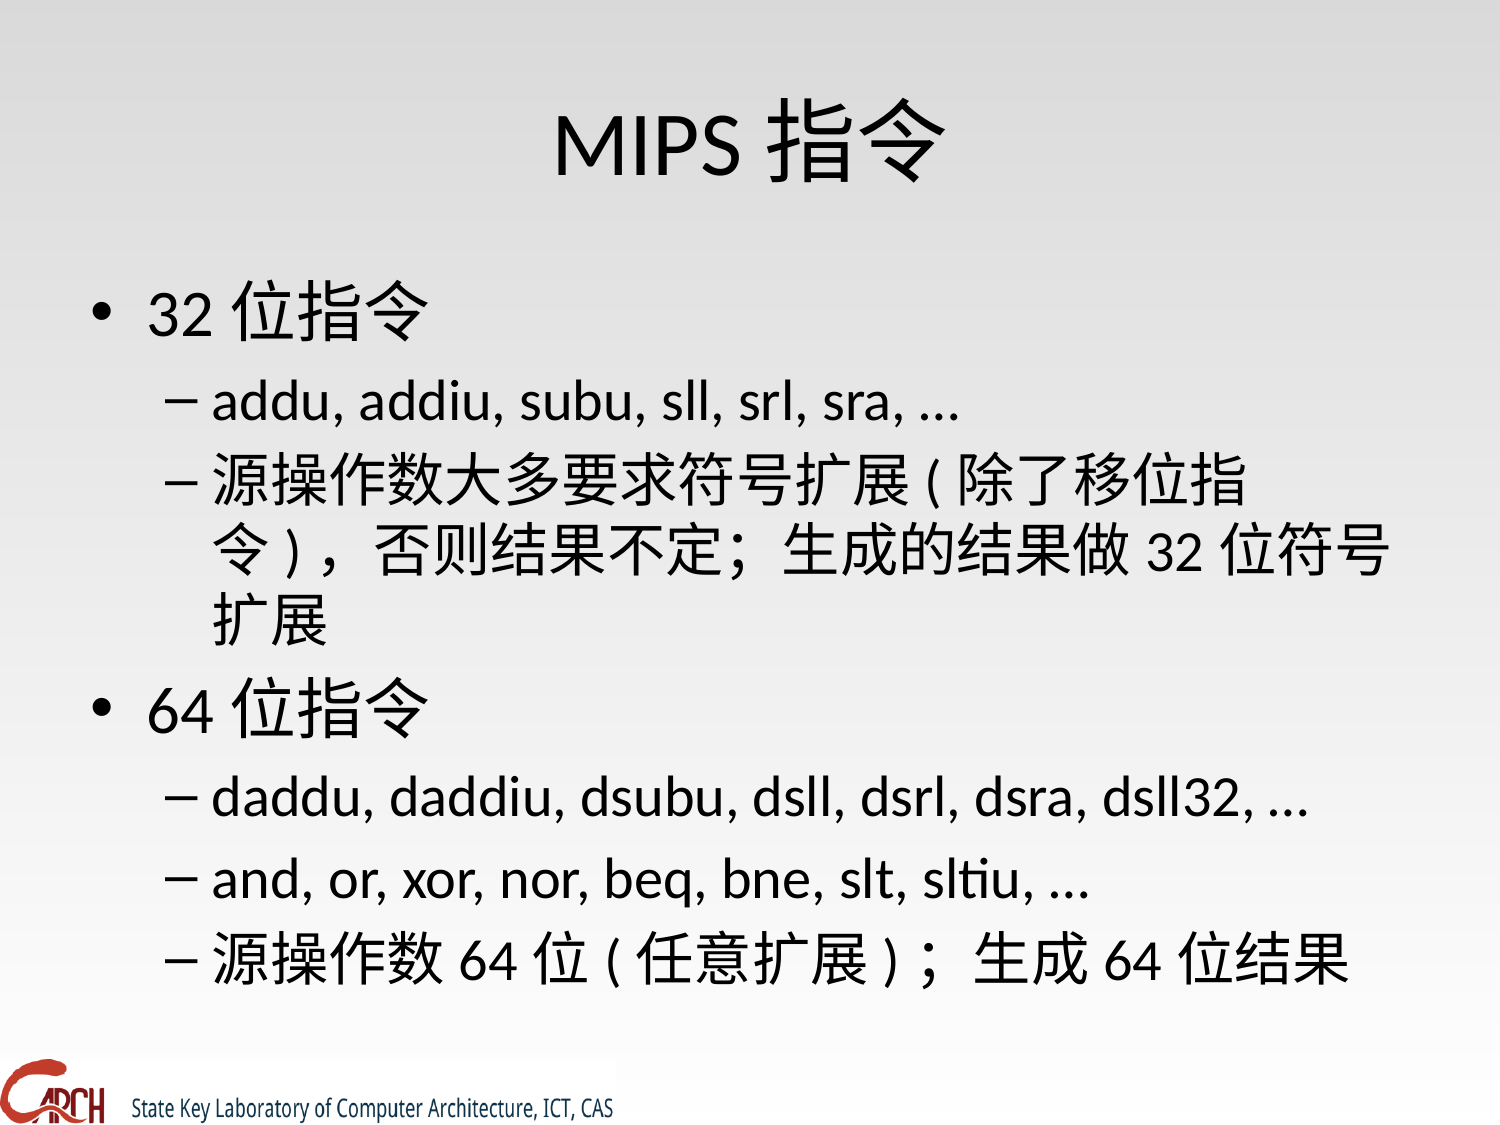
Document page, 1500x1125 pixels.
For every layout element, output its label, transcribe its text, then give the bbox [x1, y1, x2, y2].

list 32位指令 addu, addiu, subu, sll, srl, sra, … 源操作数大多要求符号扩展(除了移位指令)，否则结果不定；生成的结果做32位符号扩展 64位指令 daddu, daddiu, dsubu, dsll, dsrl, dsra, dsll32, … and, or, xor, nor, beq, bne, slt, sltiu, … 源操作数64位(任意扩展)；生成64位结果 [75, 262, 1425, 1005]
picture [0, 1059, 616, 1125]
title MIPS指令 [75, 45, 1425, 233]
